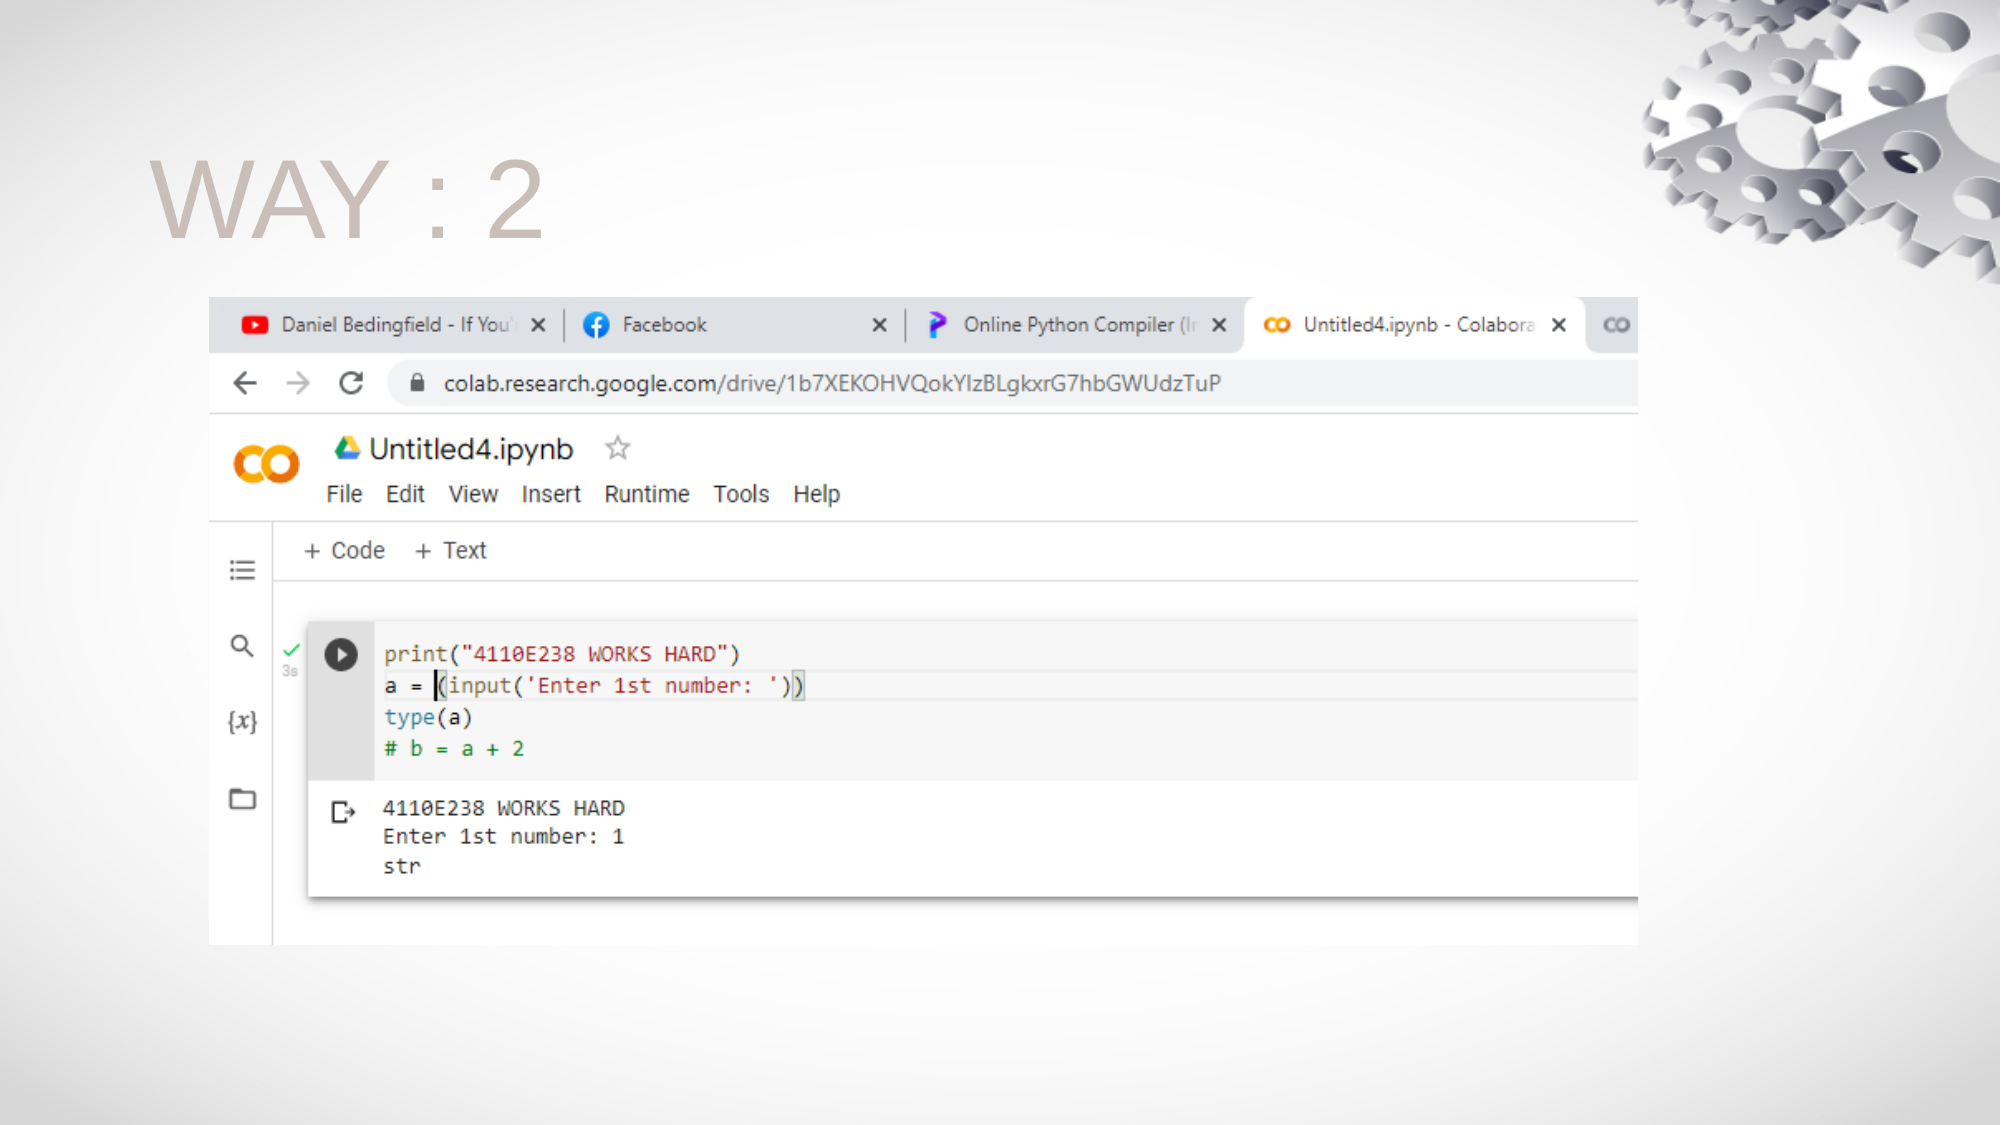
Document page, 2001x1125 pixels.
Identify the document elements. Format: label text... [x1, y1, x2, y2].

title WAY : 2 [134, 145, 1935, 242]
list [209, 297, 1639, 945]
picture [0, 0, 2000, 1125]
